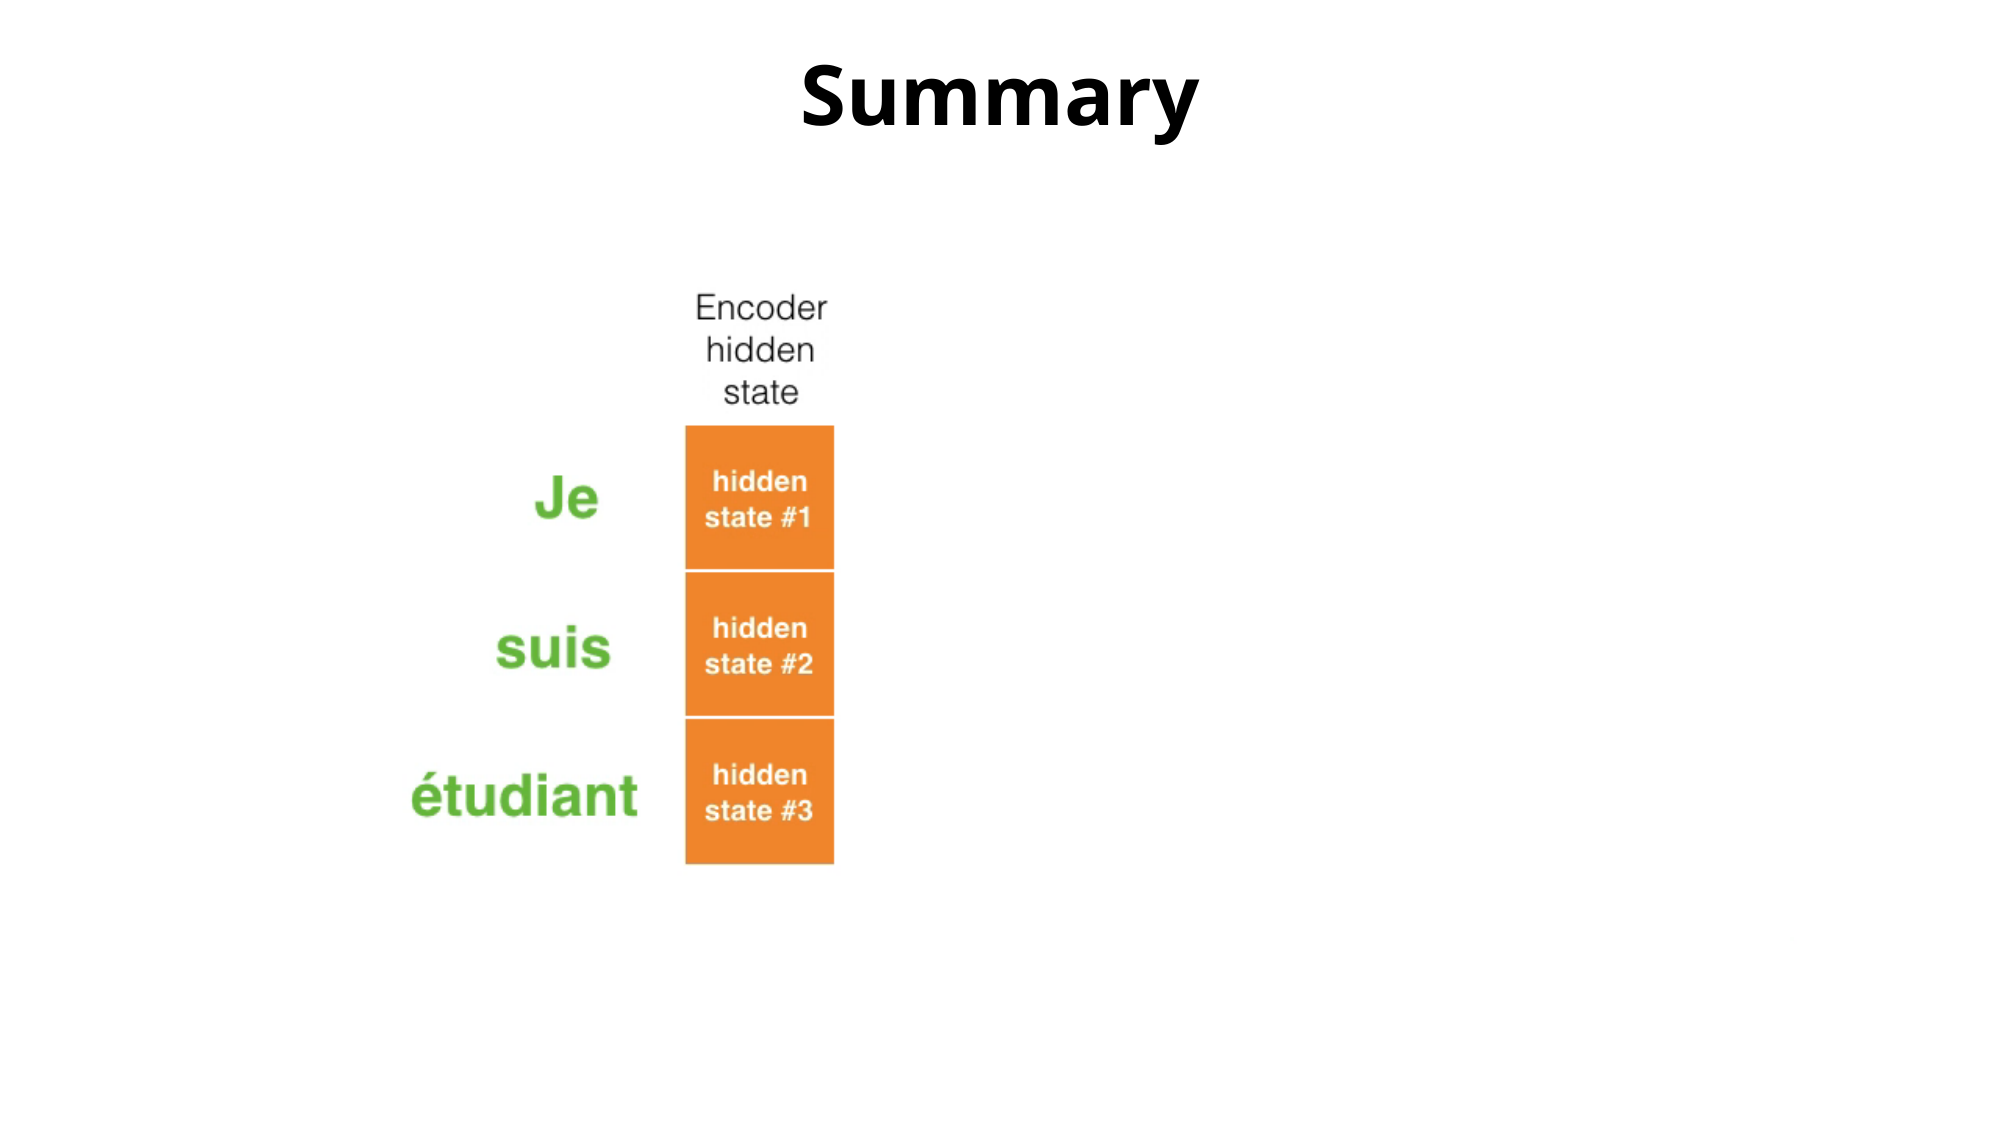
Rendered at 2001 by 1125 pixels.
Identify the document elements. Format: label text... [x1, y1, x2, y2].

text_box Summary [785, 34, 1215, 149]
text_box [202, 250, 1798, 946]
